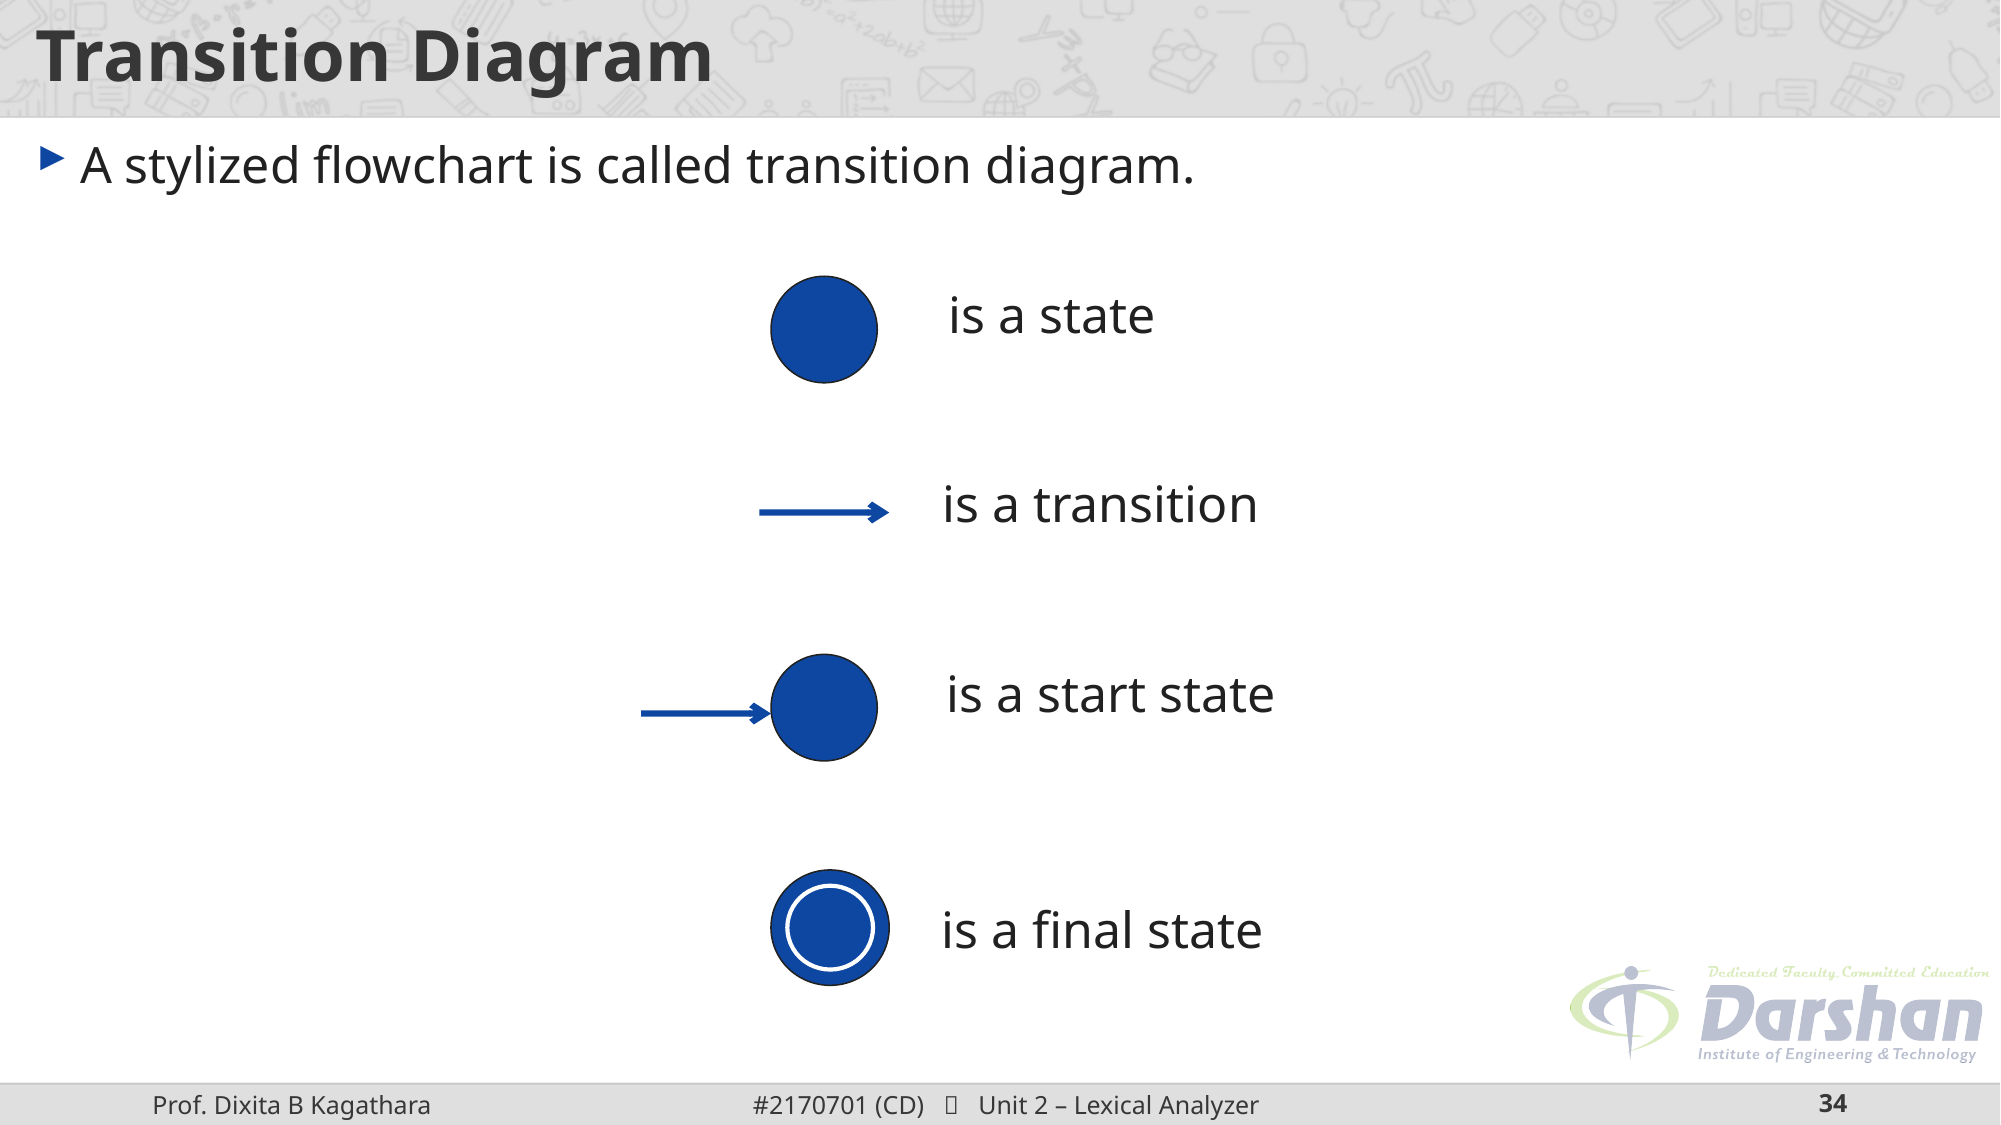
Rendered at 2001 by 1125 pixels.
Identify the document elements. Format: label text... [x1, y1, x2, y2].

text_box is a final state [927, 890, 1279, 966]
text_box [759, 505, 890, 520]
text_box is a start state [931, 654, 1291, 730]
text_box is a state [934, 276, 1171, 352]
text_box [770, 869, 890, 986]
text_box [771, 654, 878, 761]
text_box [771, 276, 878, 383]
title Transition Diagram [0, 0, 2000, 117]
text_box [641, 706, 772, 721]
text_box is a transition [927, 465, 1274, 541]
text_box [787, 885, 874, 970]
text_box 2 [1570, 966, 1990, 1063]
list A stylized flowchart is called transition diagram. [21, 132, 1979, 1050]
